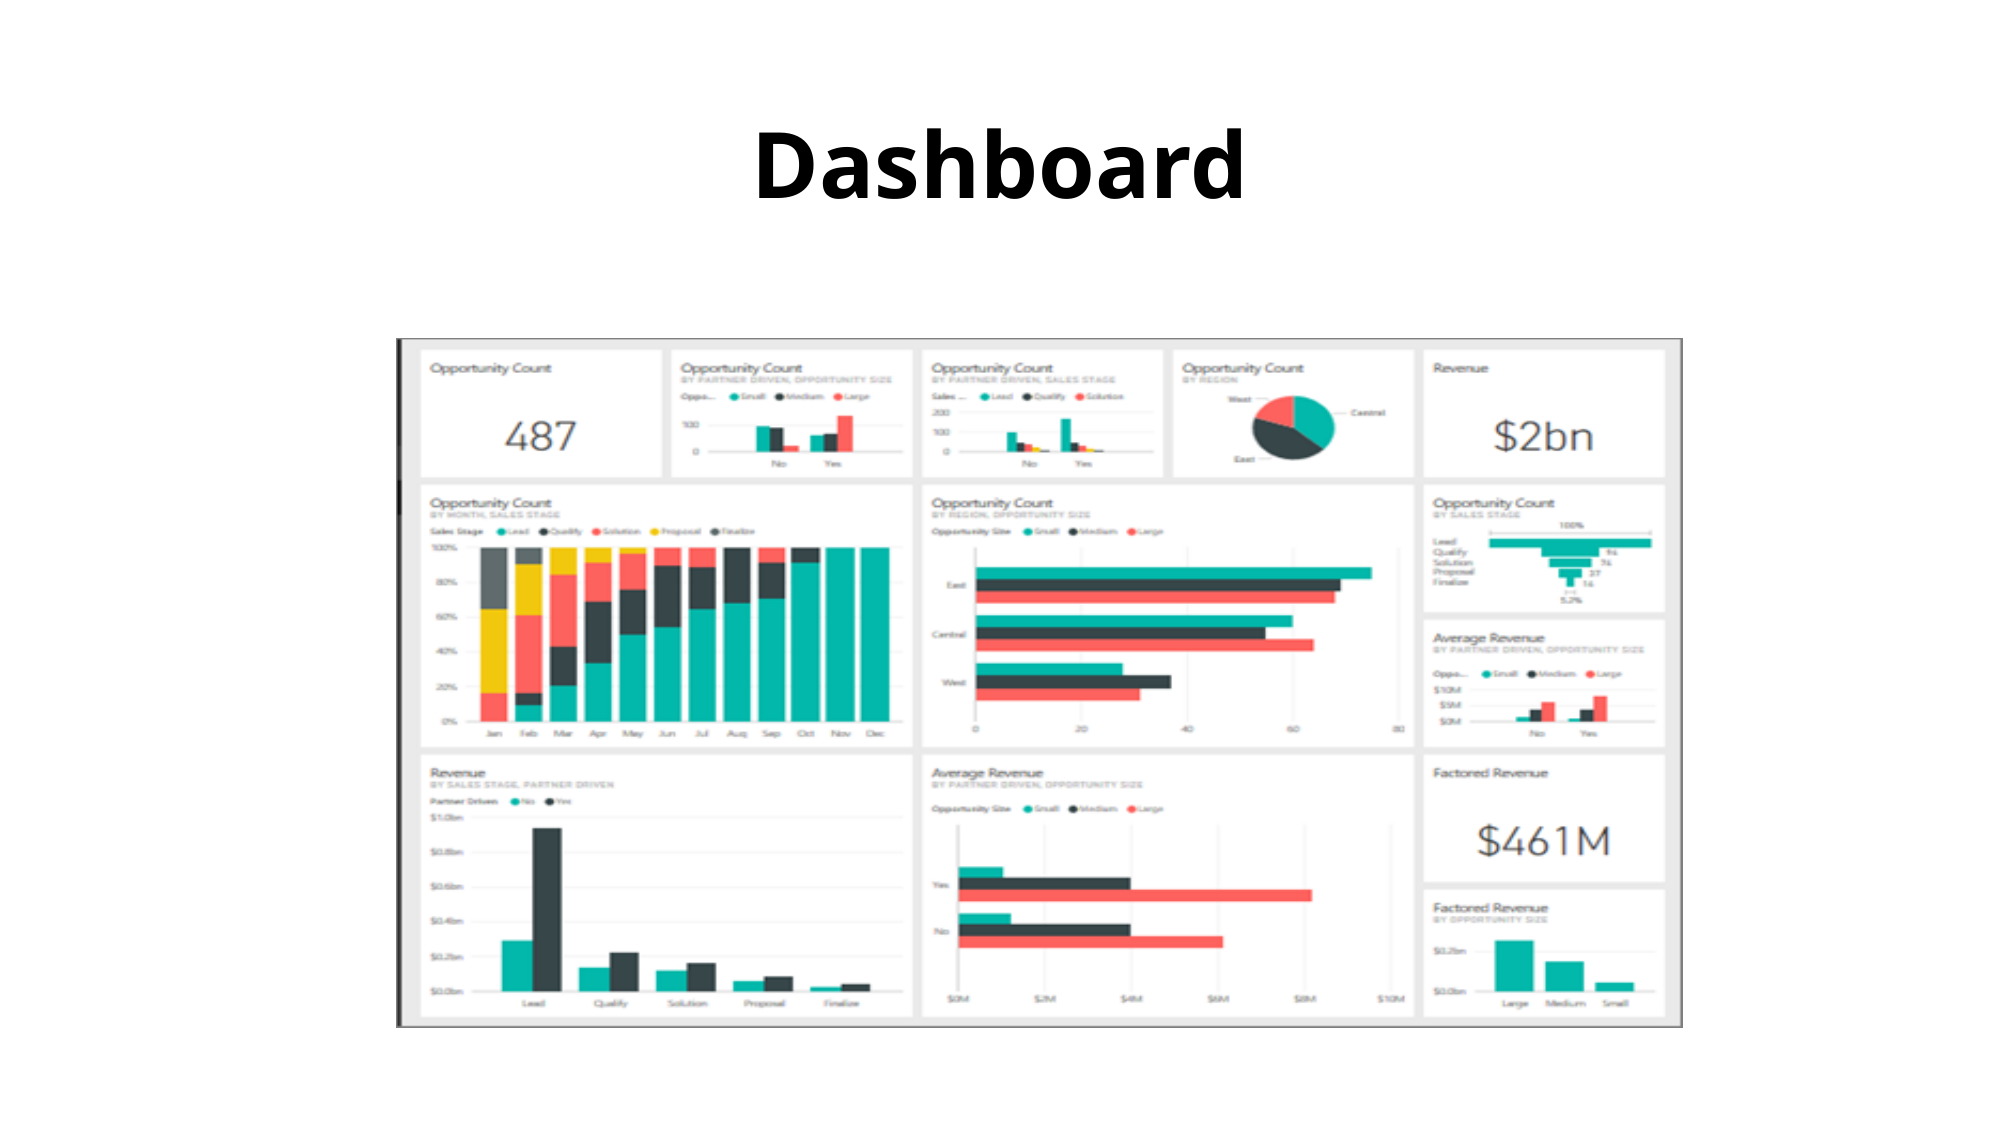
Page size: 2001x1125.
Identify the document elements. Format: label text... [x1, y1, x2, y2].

title Dashboard [137, 59, 1863, 278]
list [396, 338, 1683, 1029]
